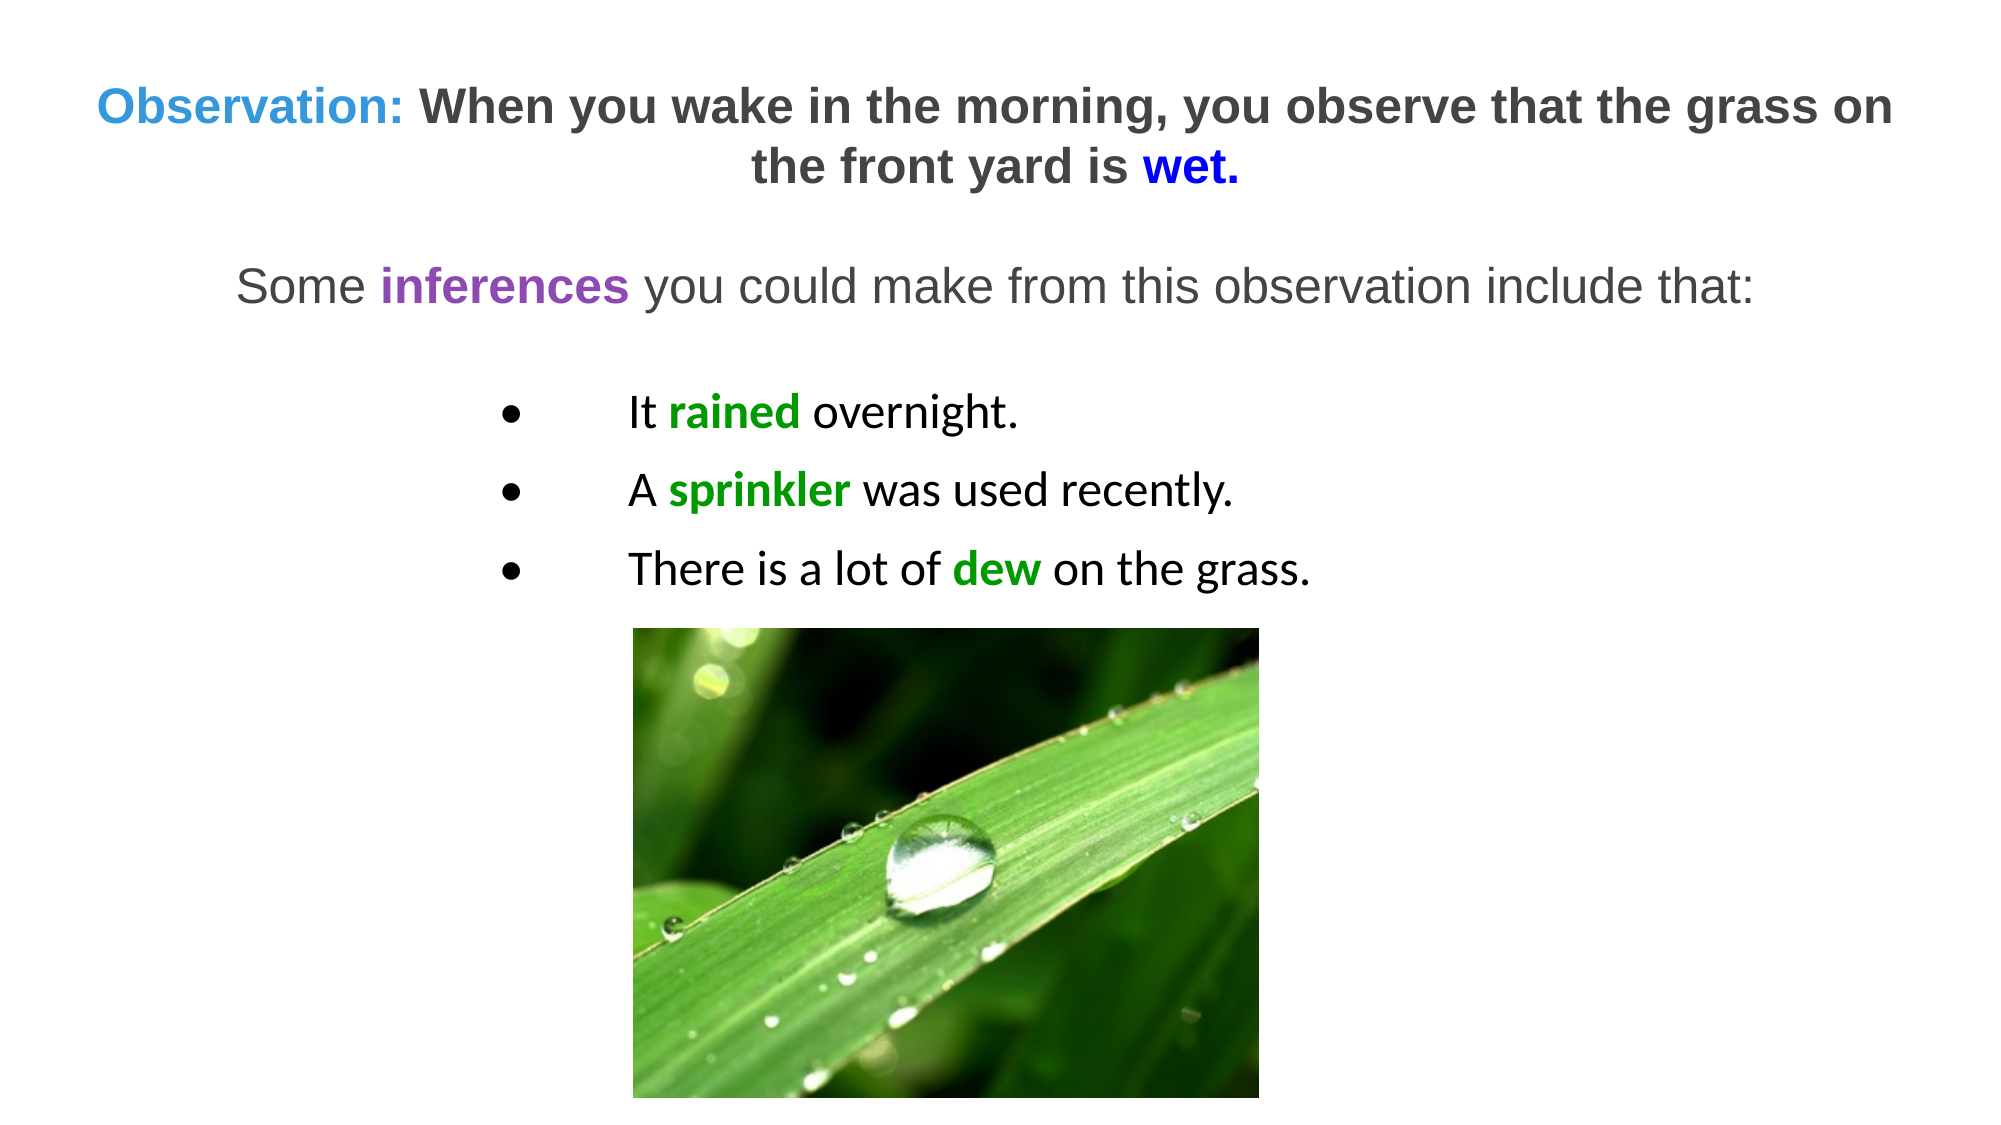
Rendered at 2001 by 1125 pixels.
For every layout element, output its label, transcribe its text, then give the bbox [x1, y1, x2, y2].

text_box Observation: When you wake in the morning, you observe that the grass on the front yard is wet. Some inferences you could make from this observation include that: [70, 66, 1921, 321]
table_cell • [489, 455, 619, 534]
table_cell • [489, 534, 619, 612]
table_cell A sprinkler was used recently. [619, 455, 1577, 534]
table_header • [489, 376, 619, 455]
table_header It rained overnight. [619, 376, 1577, 455]
table_cell There is a lot of dew on the grass. [619, 534, 1577, 612]
picture [633, 628, 1259, 1098]
